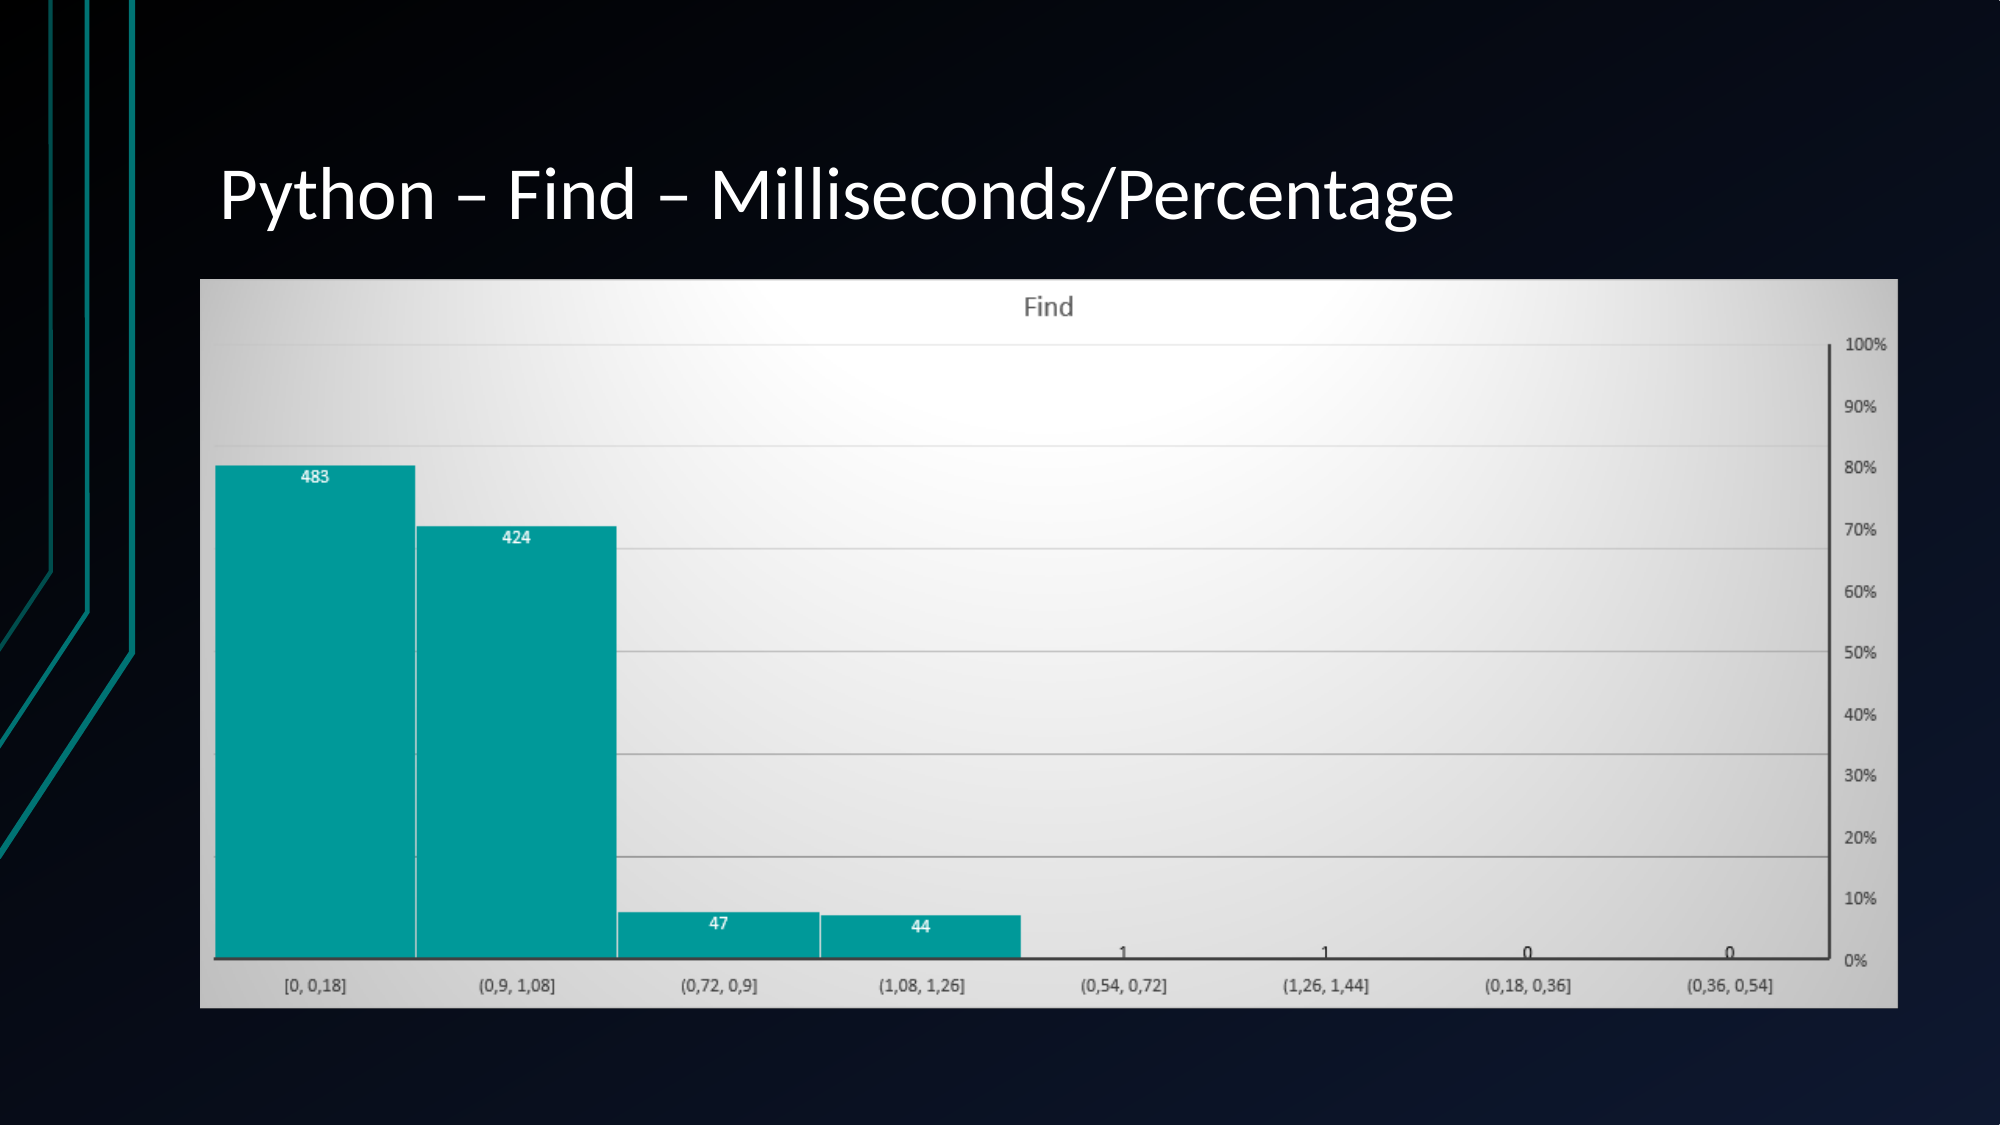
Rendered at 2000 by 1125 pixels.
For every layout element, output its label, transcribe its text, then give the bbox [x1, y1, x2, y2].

picture [200, 279, 1900, 1012]
title Python – Find – Milliseconds/Percentage [199, 45, 1900, 246]
